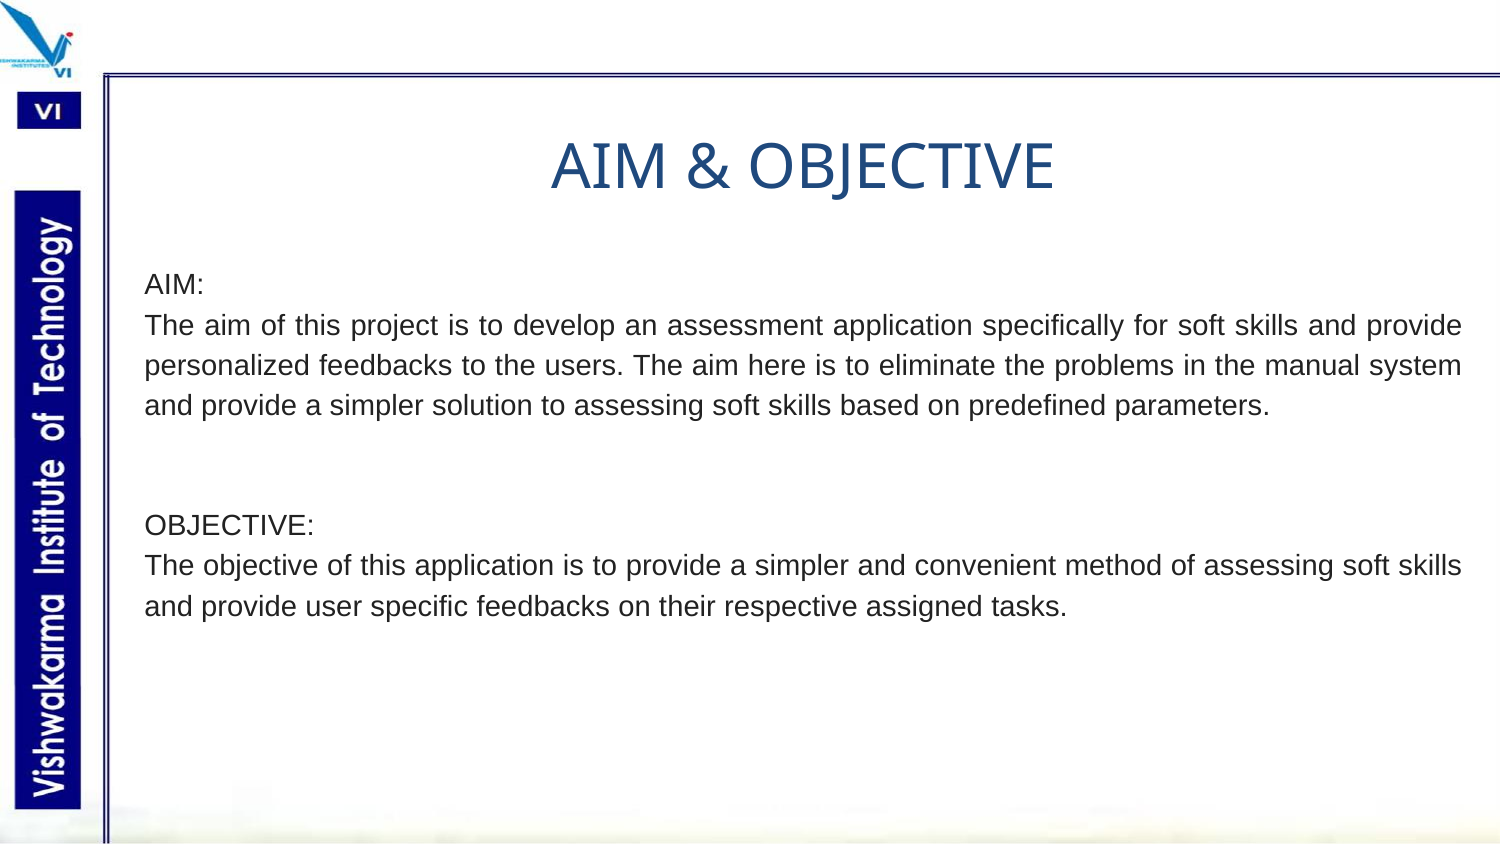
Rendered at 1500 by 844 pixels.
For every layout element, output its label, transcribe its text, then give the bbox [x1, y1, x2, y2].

list AIM: The aim of this project is to develop an assessment application specifically for soft skills and provide personalized feedbacks to the users. The aim here is to eliminate the problems in the manual system and provide a simpler solution to assessing soft skills based on predefined parameters. OBJECTIVE: The objective of this application is to provide a simpler and convenient method of assessing soft skills and provide user specific feedbacks on their respective assigned tasks. [129, 252, 1480, 810]
title AIM & OBJECTIVE [129, 93, 1480, 234]
picture [0, 0, 1500, 844]
